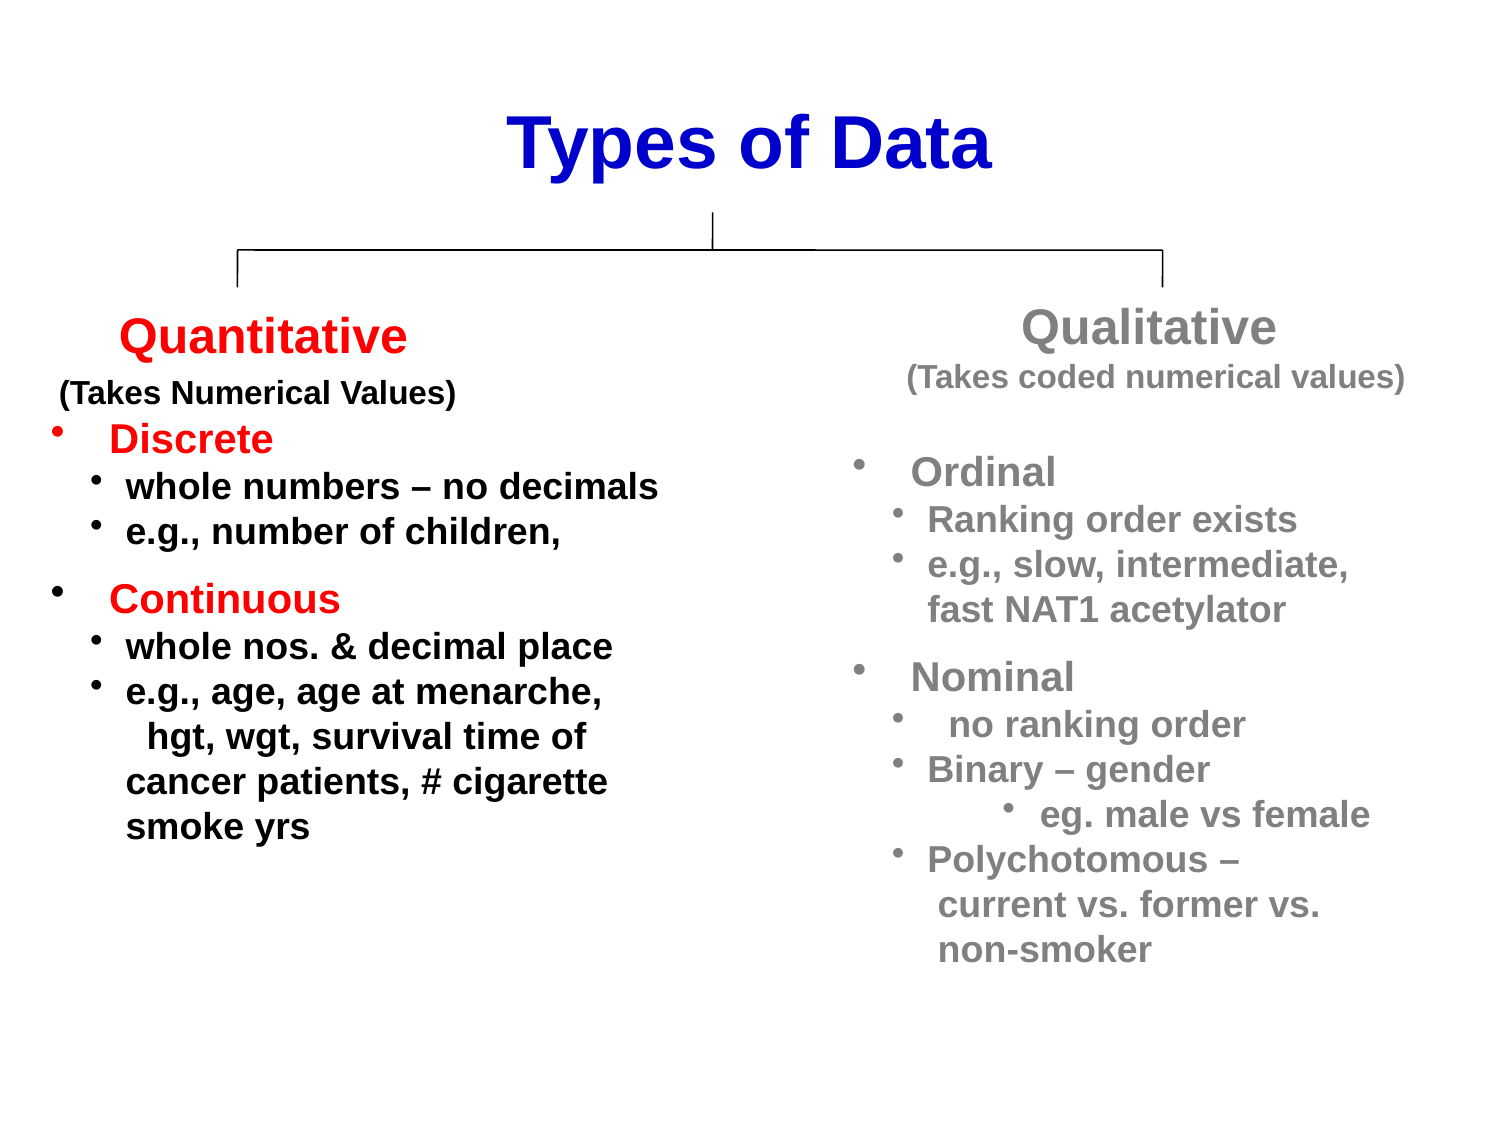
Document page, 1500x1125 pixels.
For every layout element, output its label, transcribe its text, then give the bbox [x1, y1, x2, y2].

text_box Ordinal Ranking order exists e.g., slow, intermediate, fast NAT1 acetylator Nominal no ranking order Binary – gender eg. male vs female Polychotomous – current vs. former vs. non-smoker [837, 437, 1425, 1125]
text_box Quantitative (Takes Numerical Values) [43, 295, 484, 404]
text_box Qualitative (Takes coded numerical values) [837, 287, 1475, 403]
title Types of Data [75, 45, 1425, 233]
text_box Discrete whole numbers – no decimals e.g., number of children, Continuous whole nos. & decimal place e.g., age, age at menarche, hgt, wgt, survival time of cancer patients, # cigarette smoke yrs [35, 404, 688, 950]
